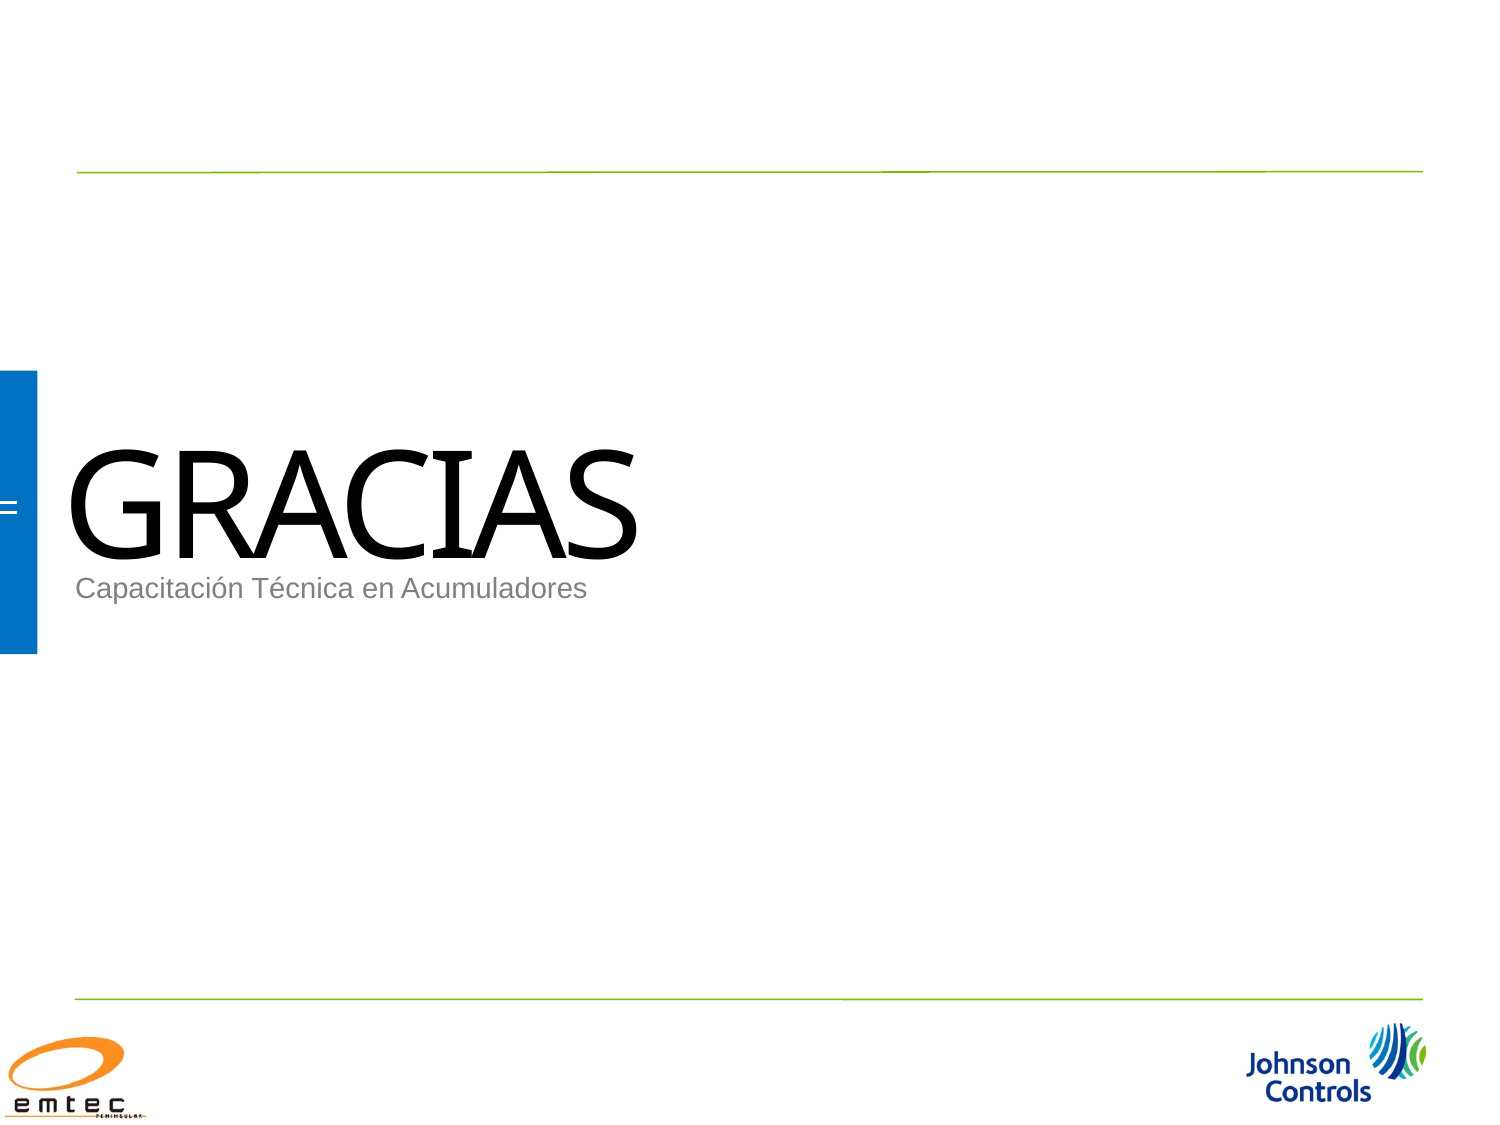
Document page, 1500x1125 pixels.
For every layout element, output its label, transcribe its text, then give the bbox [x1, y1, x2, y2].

picture [1225, 1003, 1448, 1114]
picture [0, 1027, 151, 1125]
list GRACIAS [62, 390, 1401, 604]
list Capacitación Técnica en Acumuladores [74, 565, 1138, 691]
